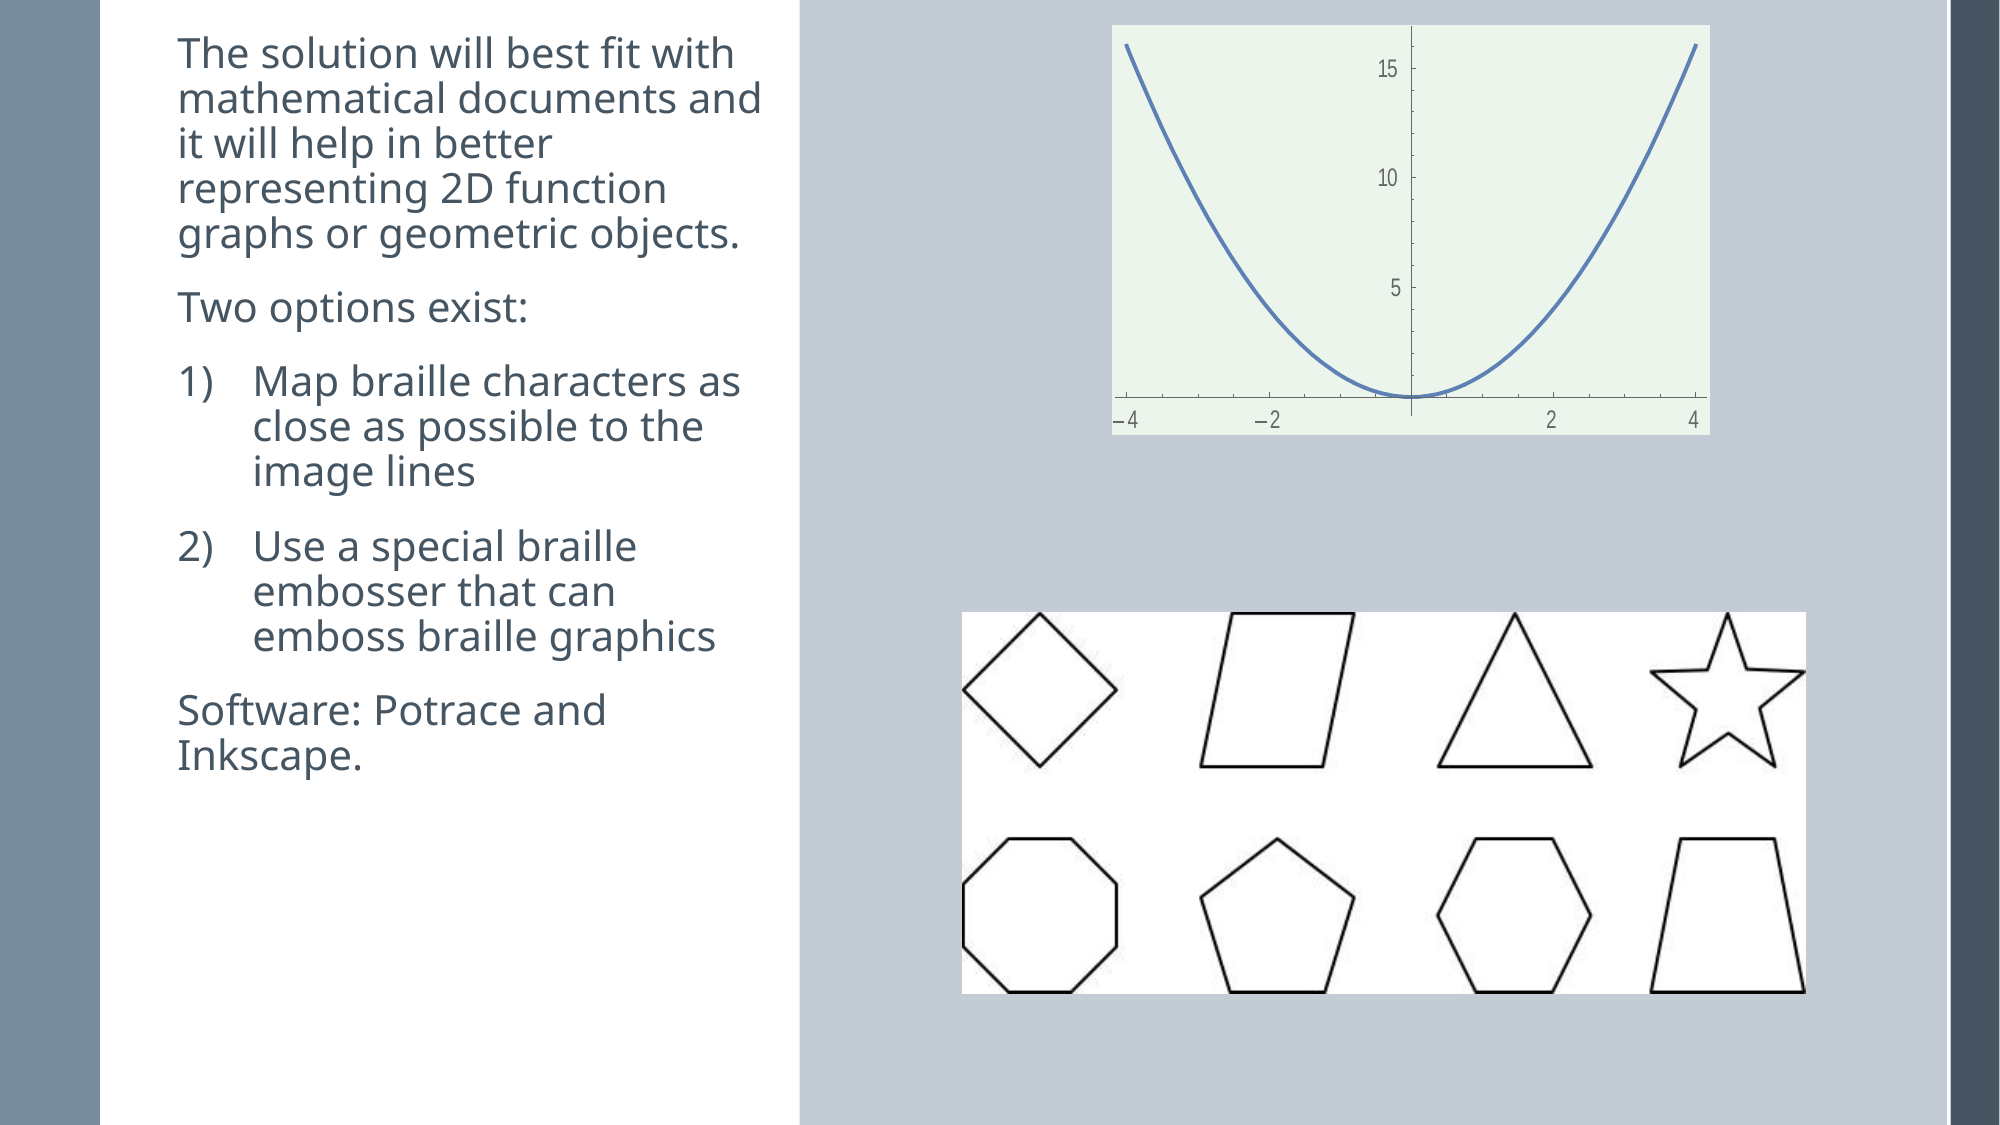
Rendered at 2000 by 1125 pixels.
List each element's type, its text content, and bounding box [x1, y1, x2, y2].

list The solution will best fit with mathematical documents and it will help in better representing 2D function graphs or geometric objects. Two options exist: Map braille characters as close as possible to the image lines Use a special braille embosser that can emboss braille graphics Software: Potrace and Inkscape. [162, 24, 788, 1013]
picture [1112, 24, 1713, 438]
picture [962, 612, 1806, 994]
